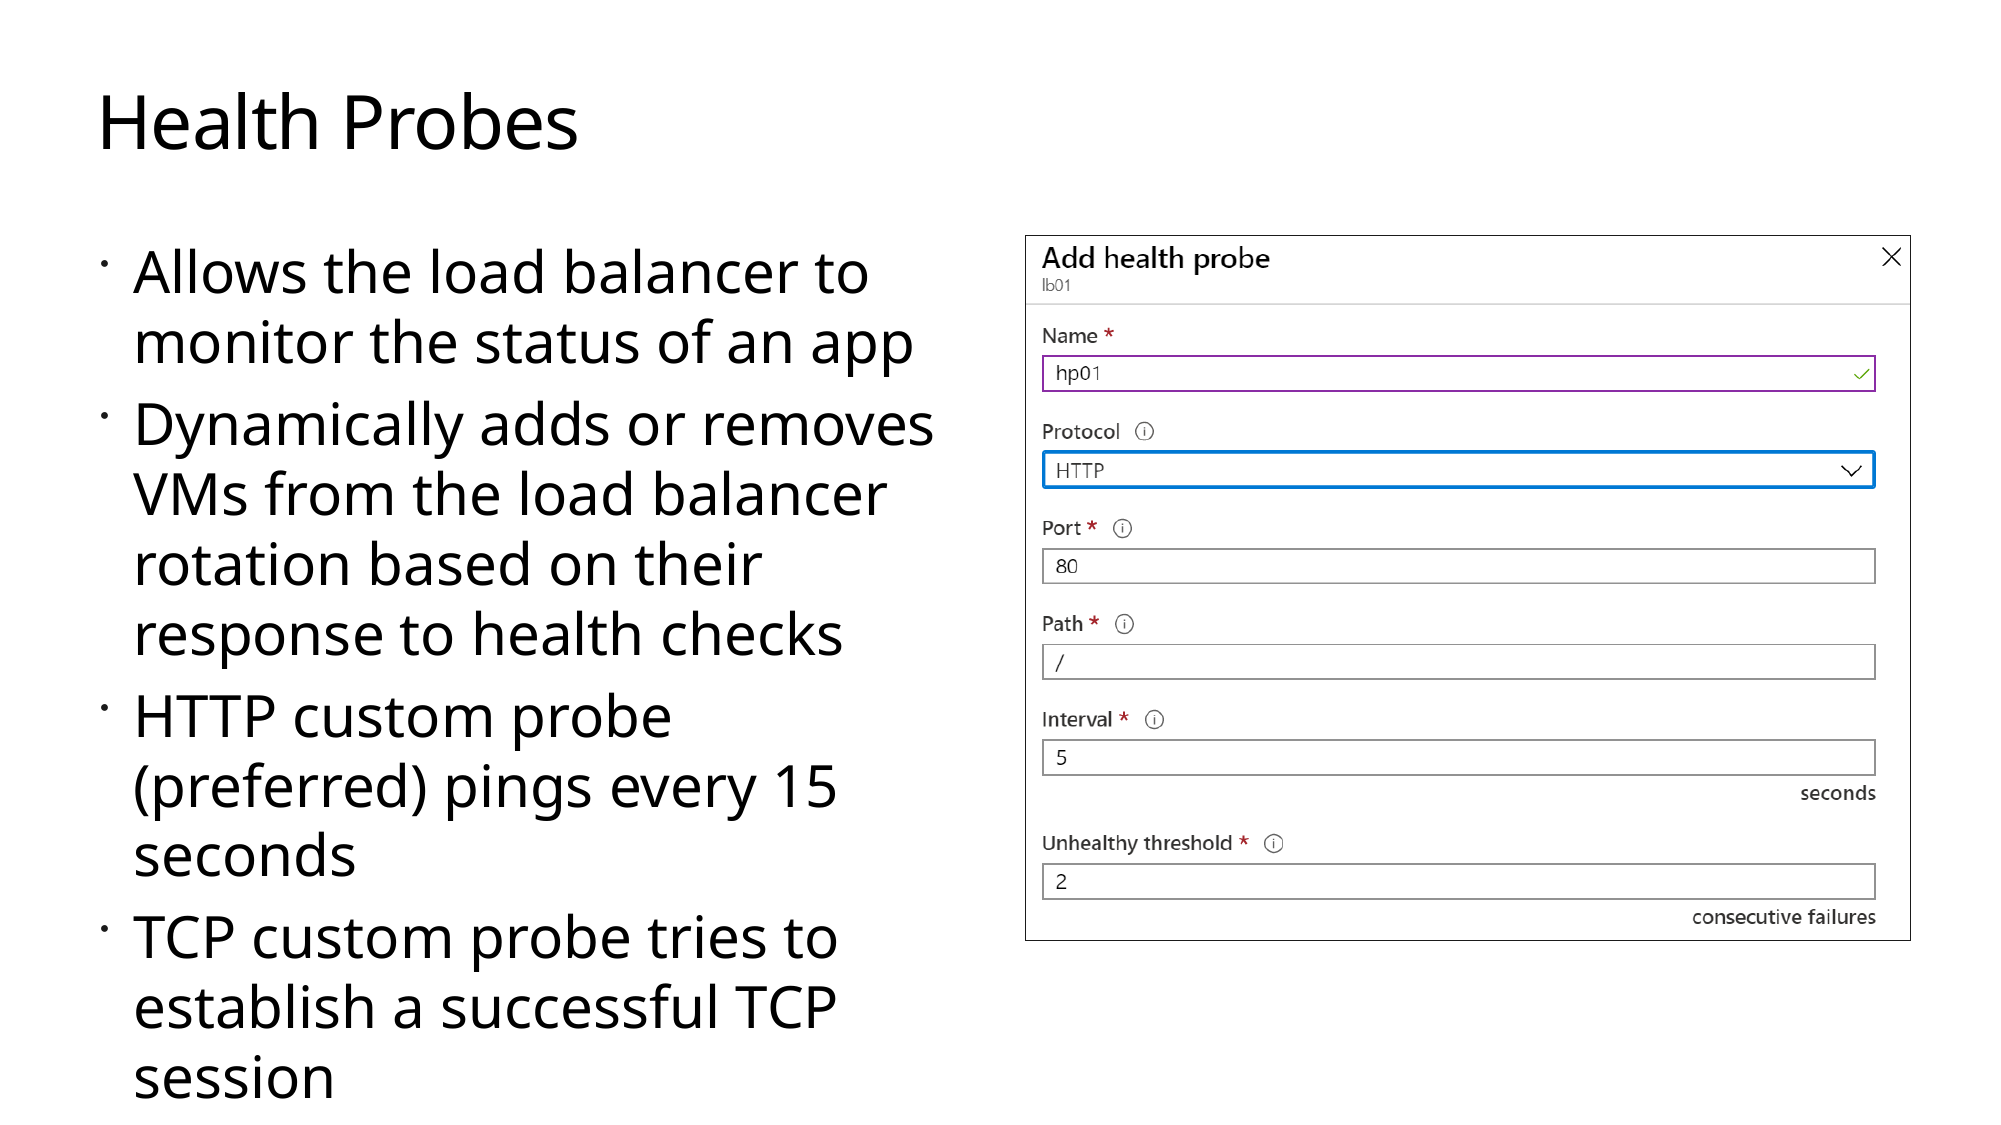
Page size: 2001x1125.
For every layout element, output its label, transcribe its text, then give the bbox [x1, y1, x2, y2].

list Allows the load balancer to monitor the status of an app Dynamically adds or removes VMs from the load balancer rotation based on their response to health checks HTTP custom probe (preferred) pings every 15 seconds TCP custom probe tries to establish a successful TCP session [95, 235, 954, 914]
picture [1025, 235, 1911, 941]
title Health Probes [96, 75, 1904, 166]
